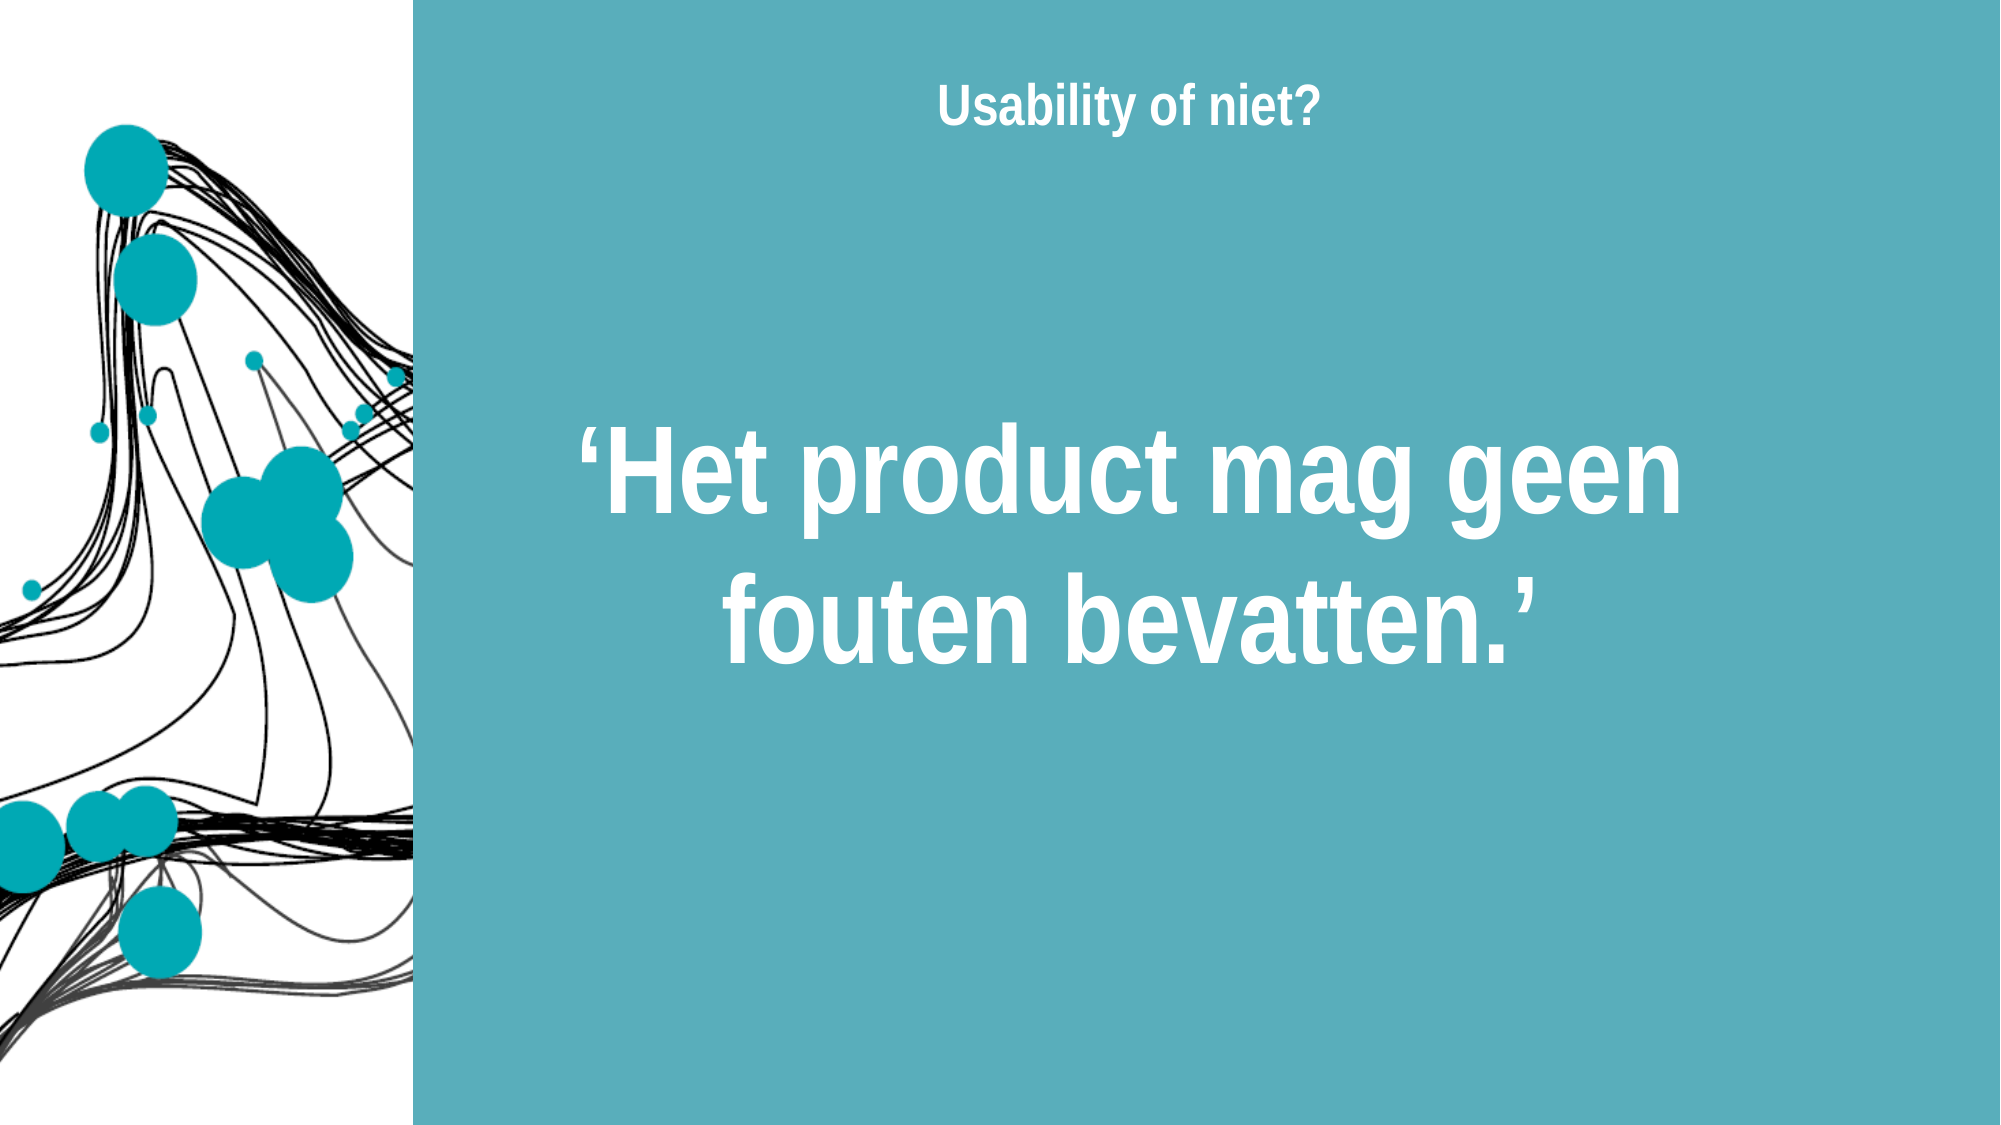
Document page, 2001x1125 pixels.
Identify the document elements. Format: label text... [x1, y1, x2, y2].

text_box [759, 601, 1941, 711]
text_box [718, 0, 2000, 1125]
picture [0, 0, 718, 1125]
text_box ‘Het product mag geen fouten bevatten.’ [721, 484, 1722, 594]
text_box Usability of niet? [721, 47, 1722, 158]
